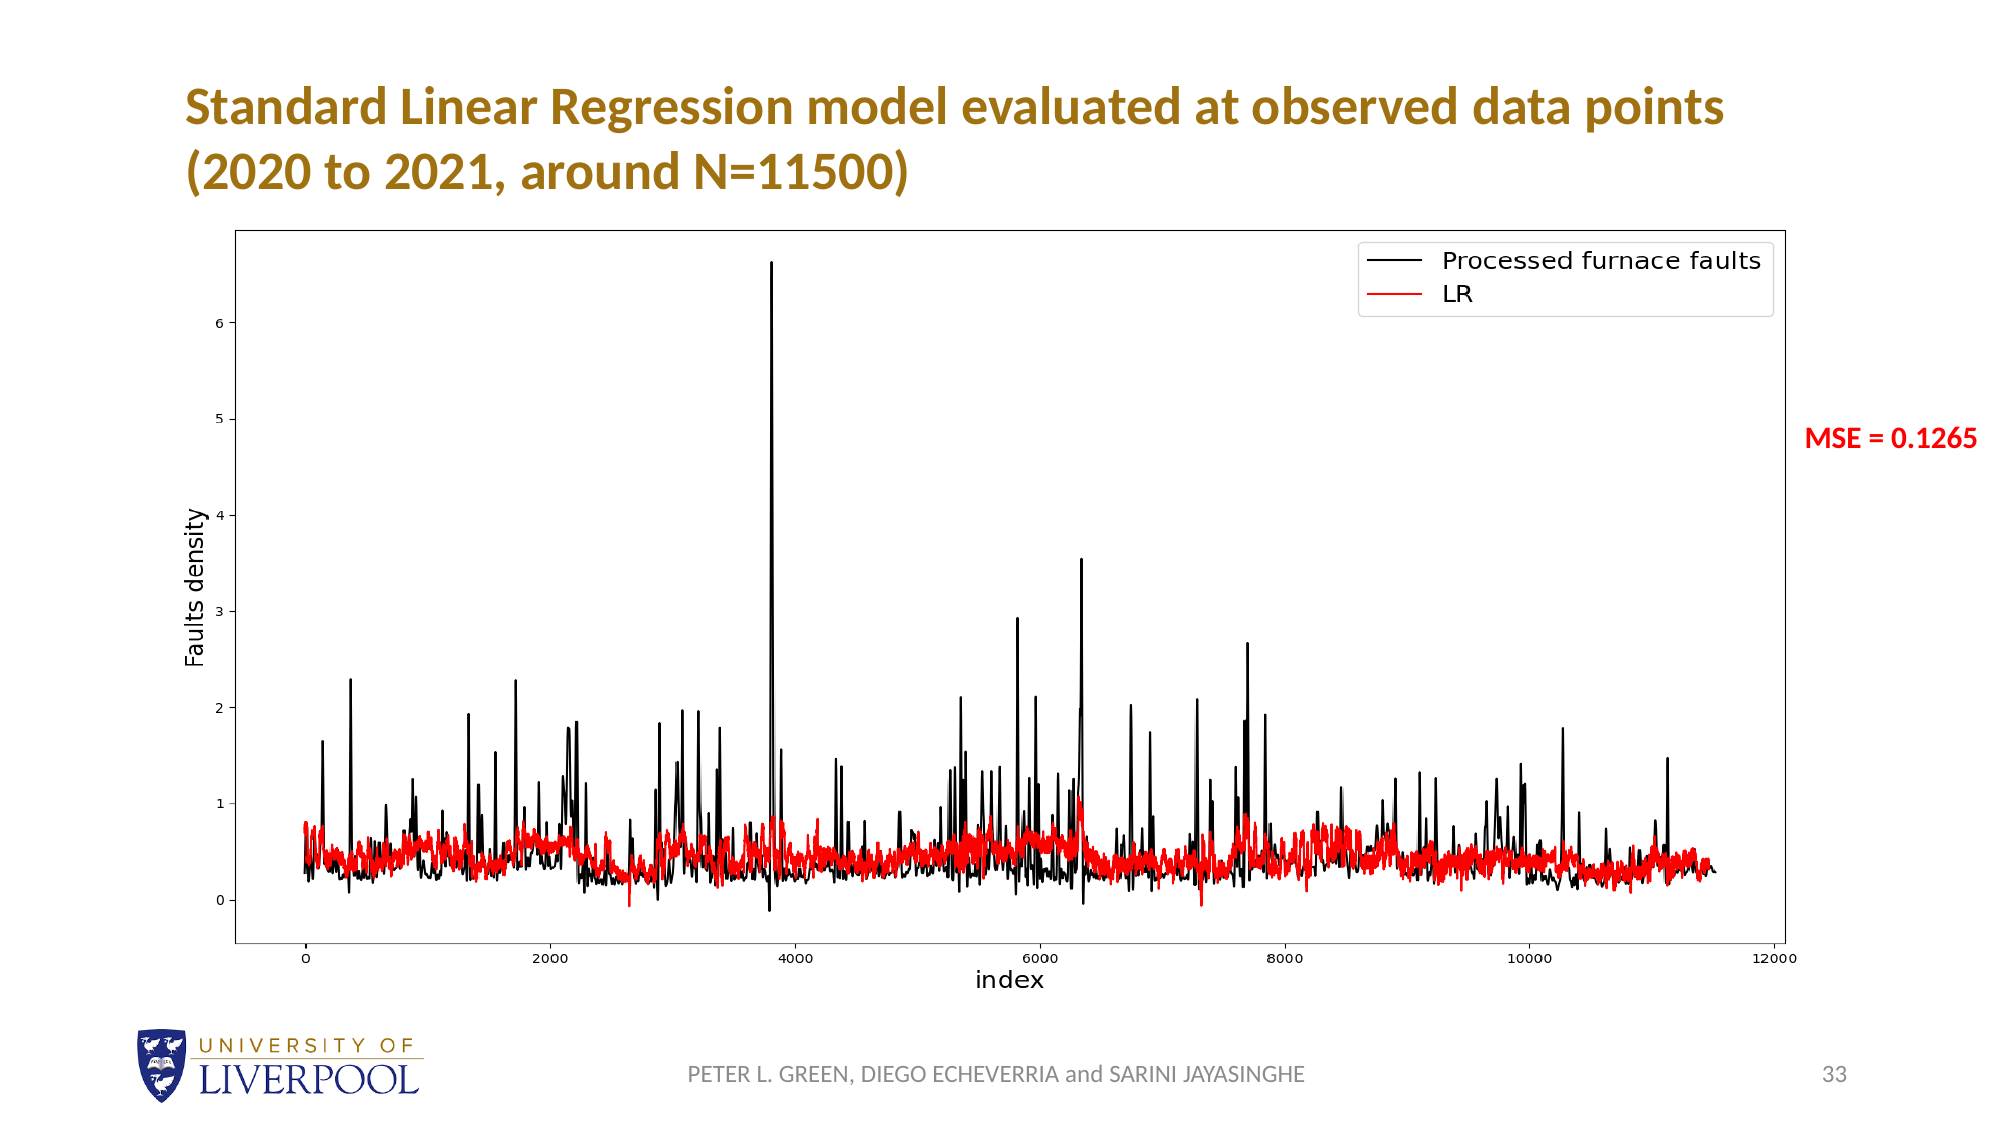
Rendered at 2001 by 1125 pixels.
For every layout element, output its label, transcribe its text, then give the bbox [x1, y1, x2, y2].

text_box MSE = 0.1265 [1815, 410, 2000, 463]
text_box Standard Linear Regression model evaluated at observed data points (2020 to 2021, around N=11500) [170, 62, 1830, 208]
picture [170, 209, 1815, 988]
picture [137, 1029, 424, 1103]
slide_number 33 [1412, 1042, 1863, 1103]
footer PETER L. GREEN, DIEGO ECHEVERRIA and SARINI JAYASINGHE [662, 1042, 1338, 1103]
